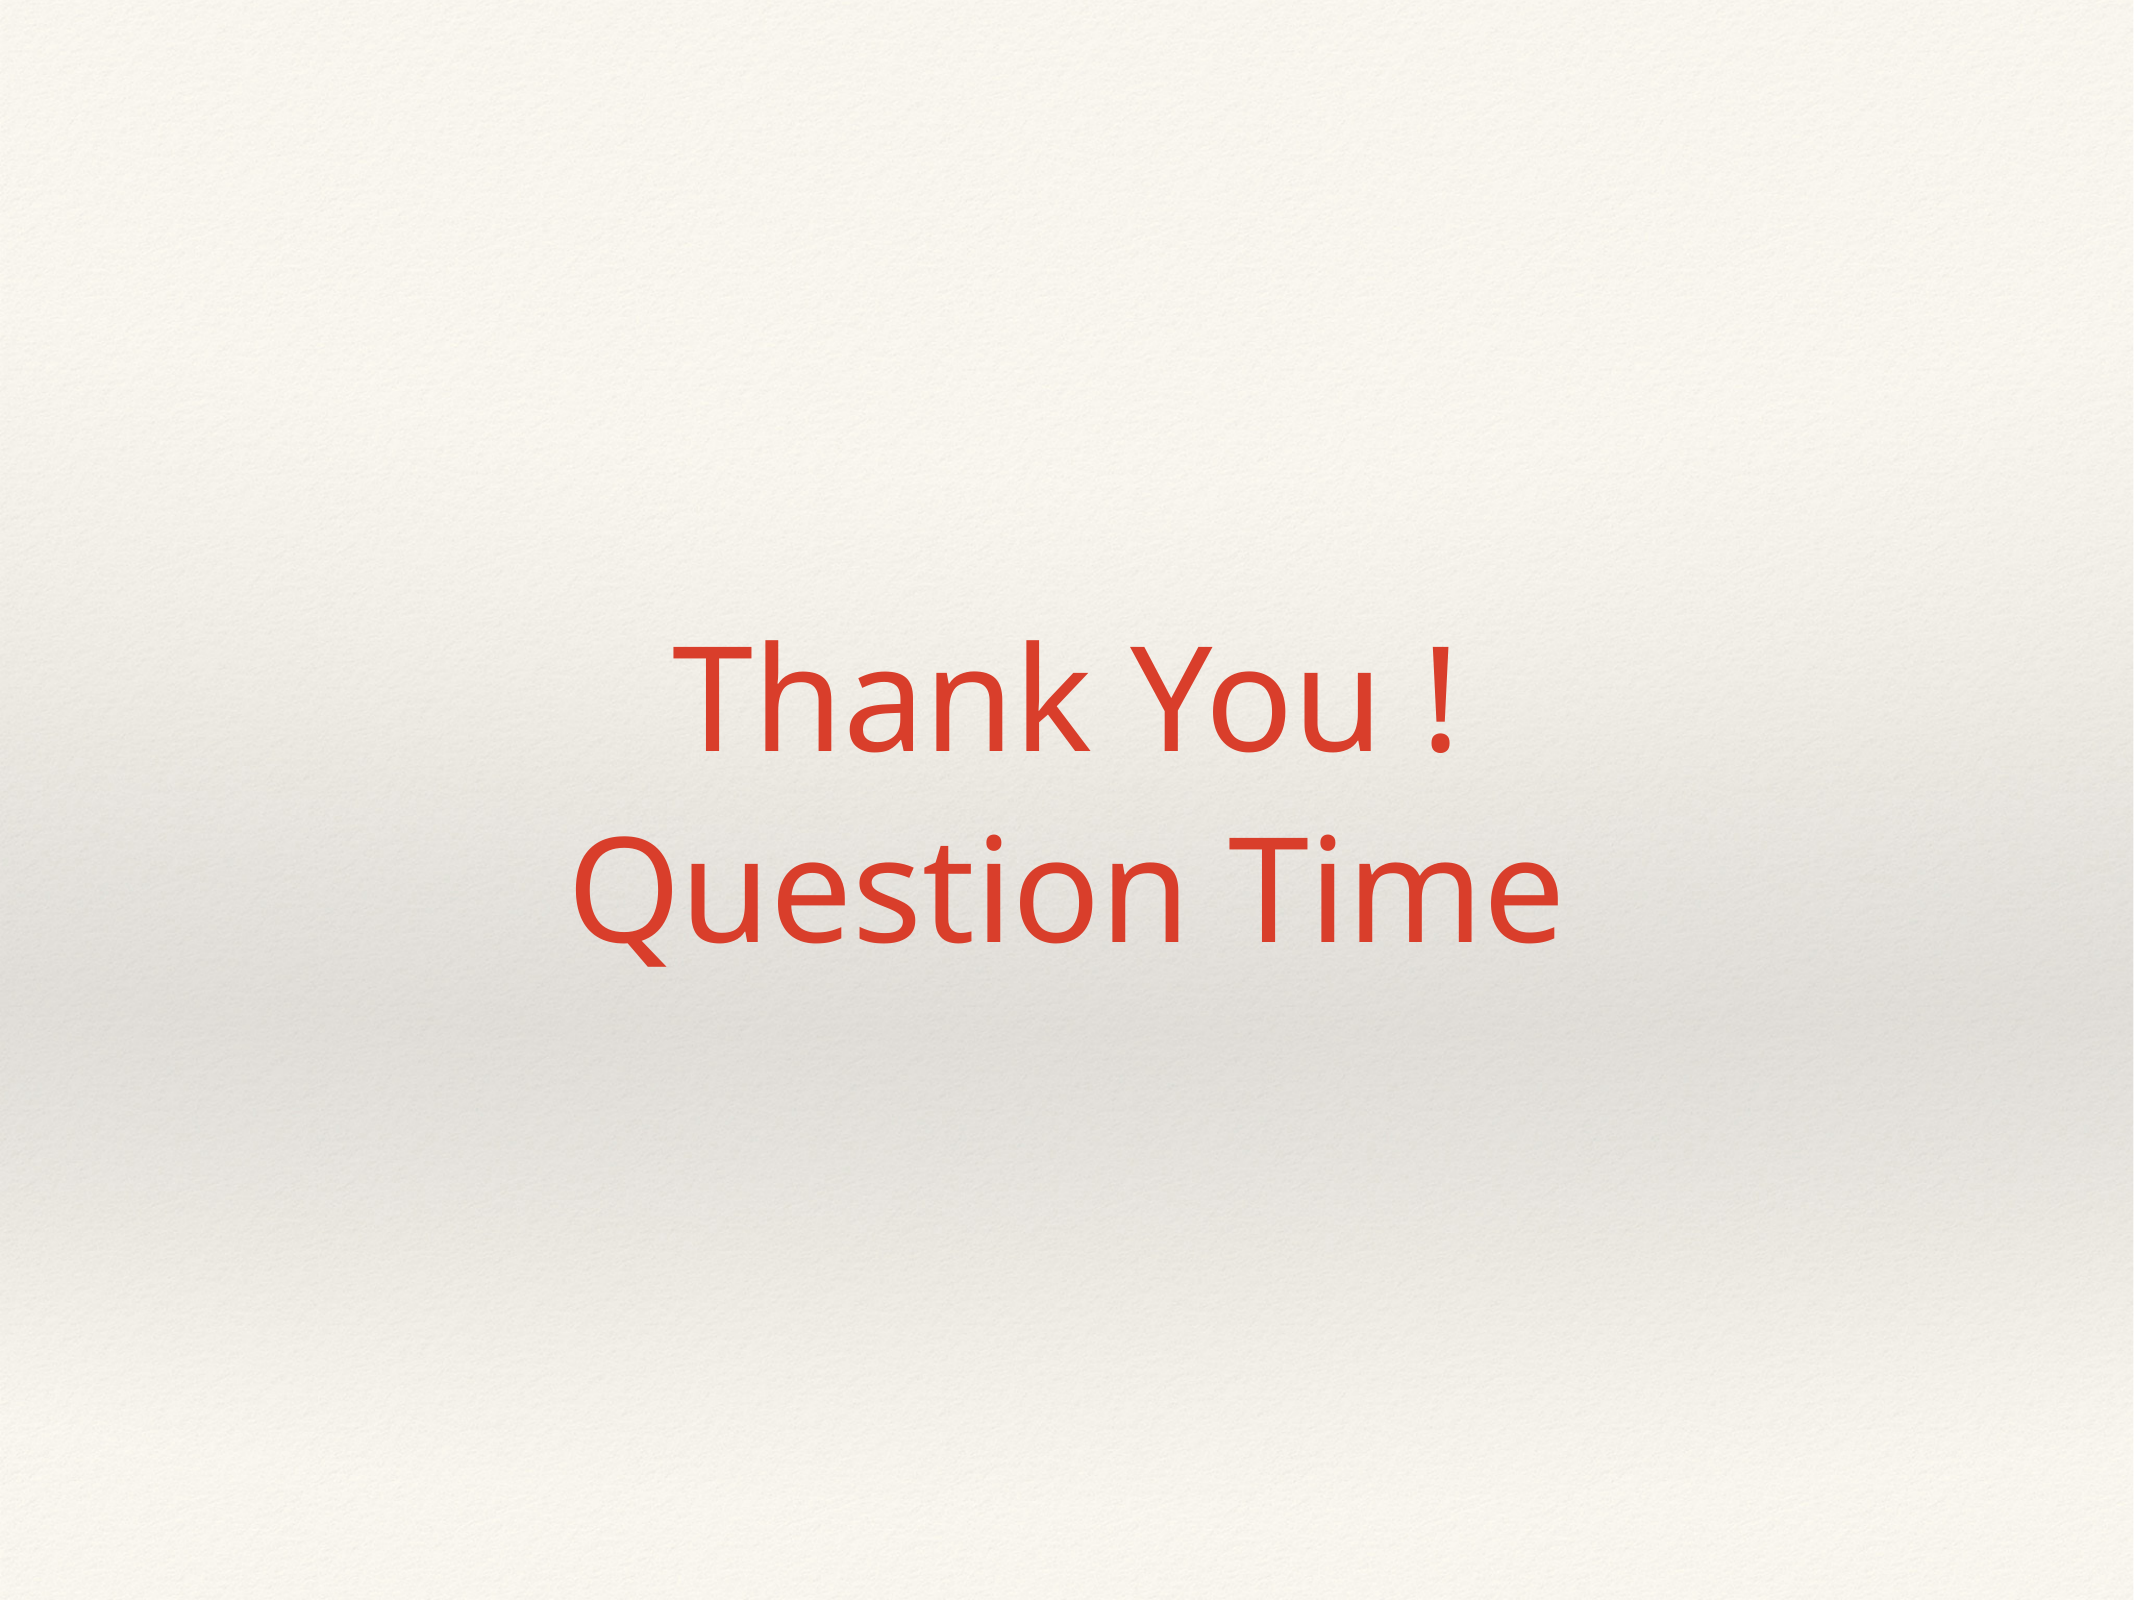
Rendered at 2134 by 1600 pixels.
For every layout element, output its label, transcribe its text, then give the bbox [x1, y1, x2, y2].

picture [0, 0, 2134, 1600]
title Thank You ! Question Time [82, 601, 2051, 999]
